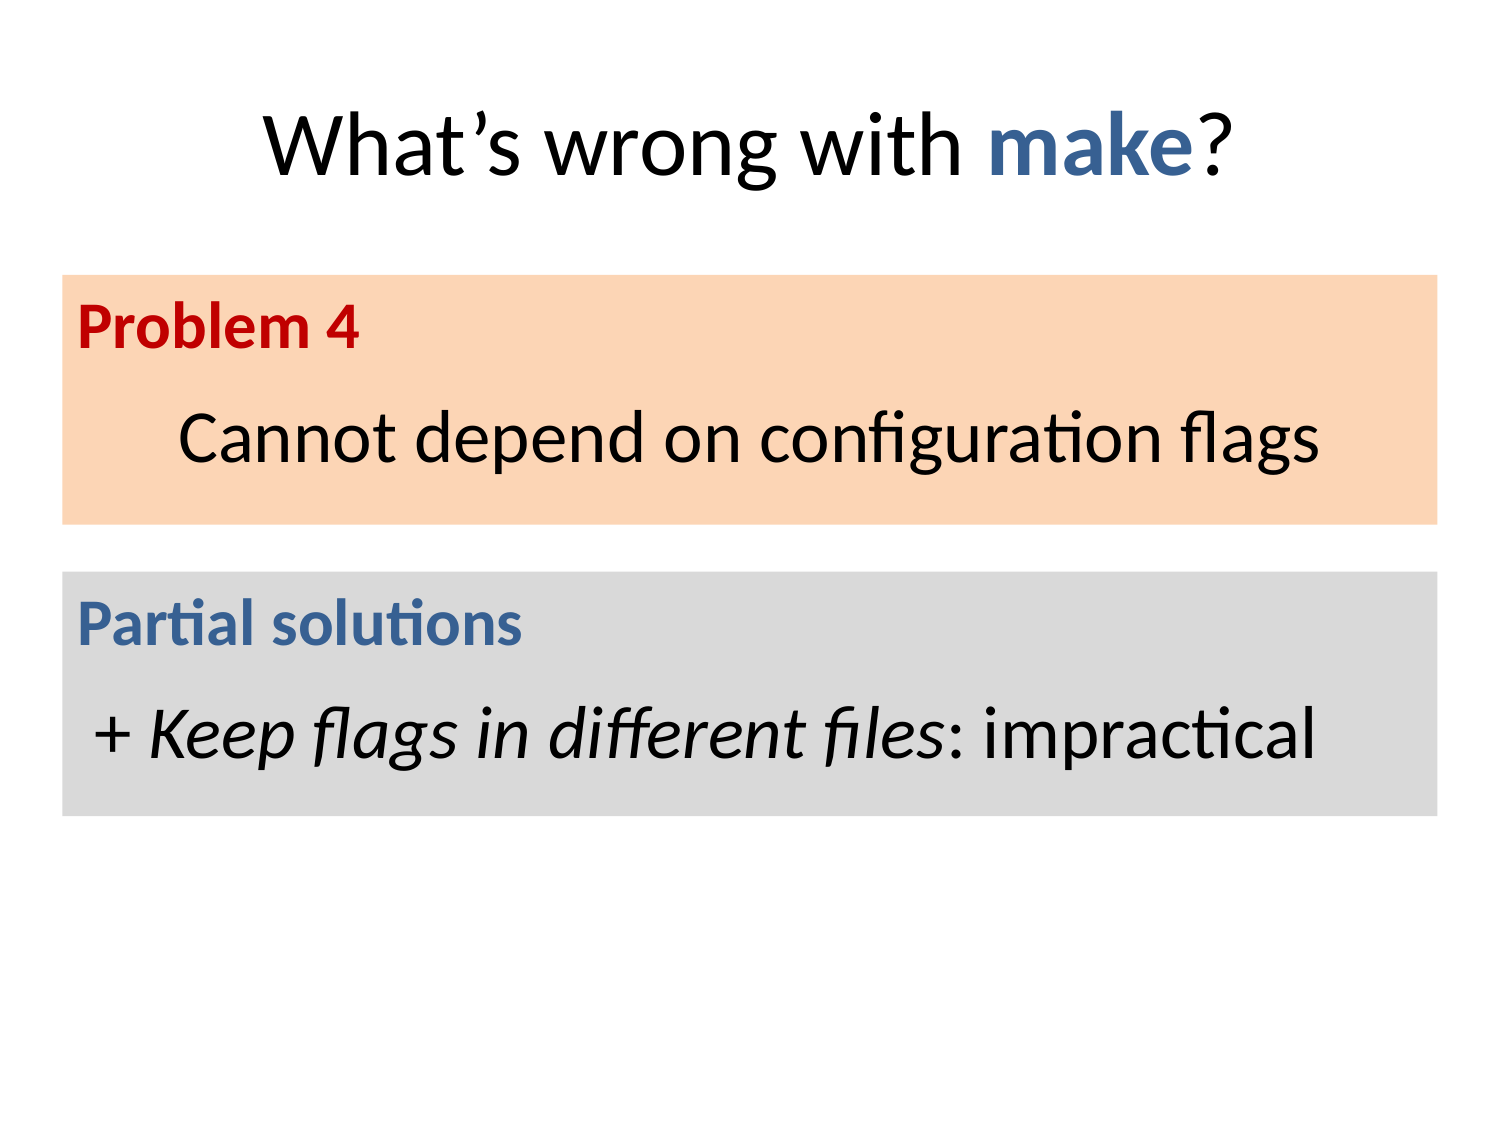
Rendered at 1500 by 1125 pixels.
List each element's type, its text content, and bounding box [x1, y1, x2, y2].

text_box Partial solutions + Keep flags in different files: impractical [62, 571, 1438, 817]
title What’s wrong with make? [75, 45, 1425, 233]
text_box Problem 4 Cannot depend on configuration flags [62, 274, 1438, 525]
